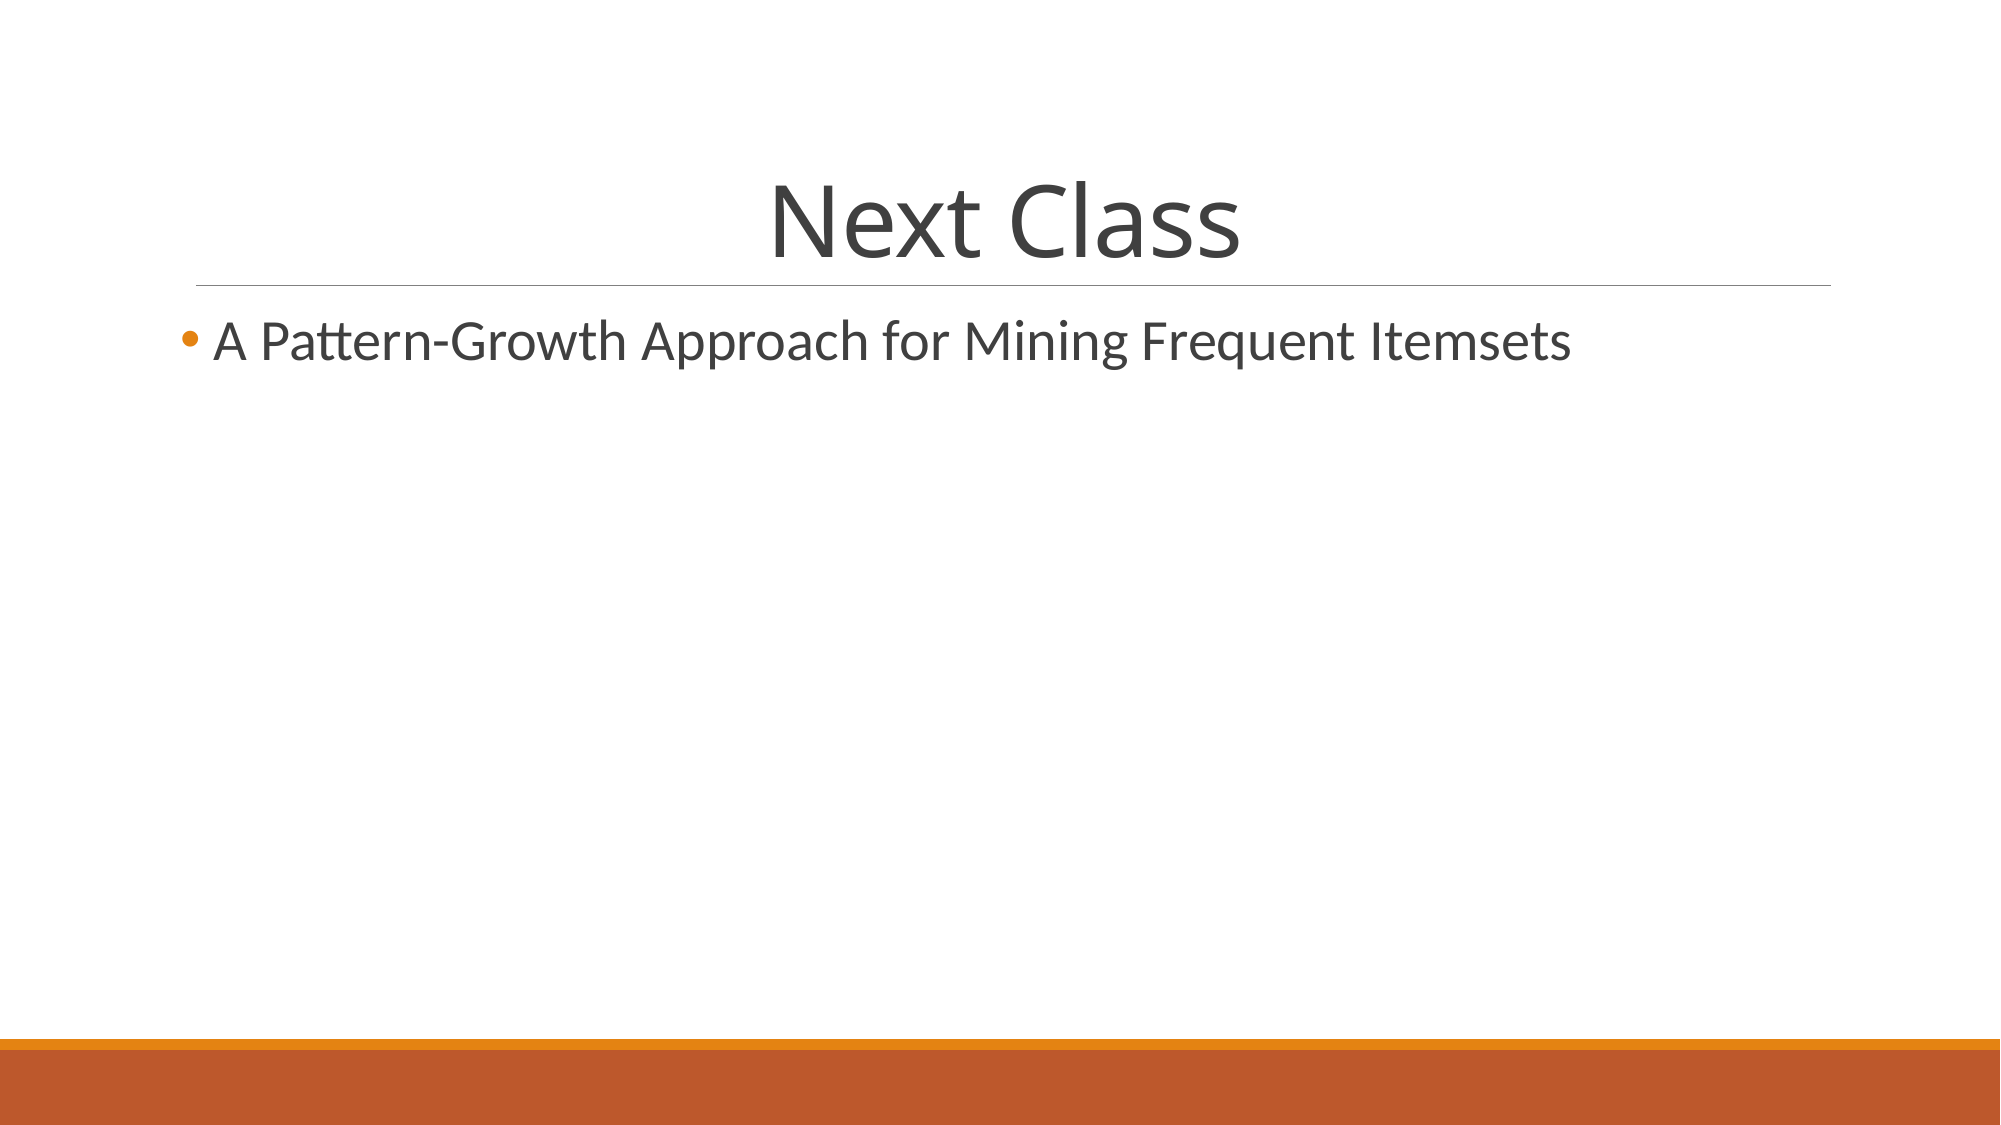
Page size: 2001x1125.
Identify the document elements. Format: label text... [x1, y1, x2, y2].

list A Pattern-Growth Approach for Mining Frequent Itemsets [180, 302, 1830, 963]
title Next Class [180, 47, 1830, 285]
